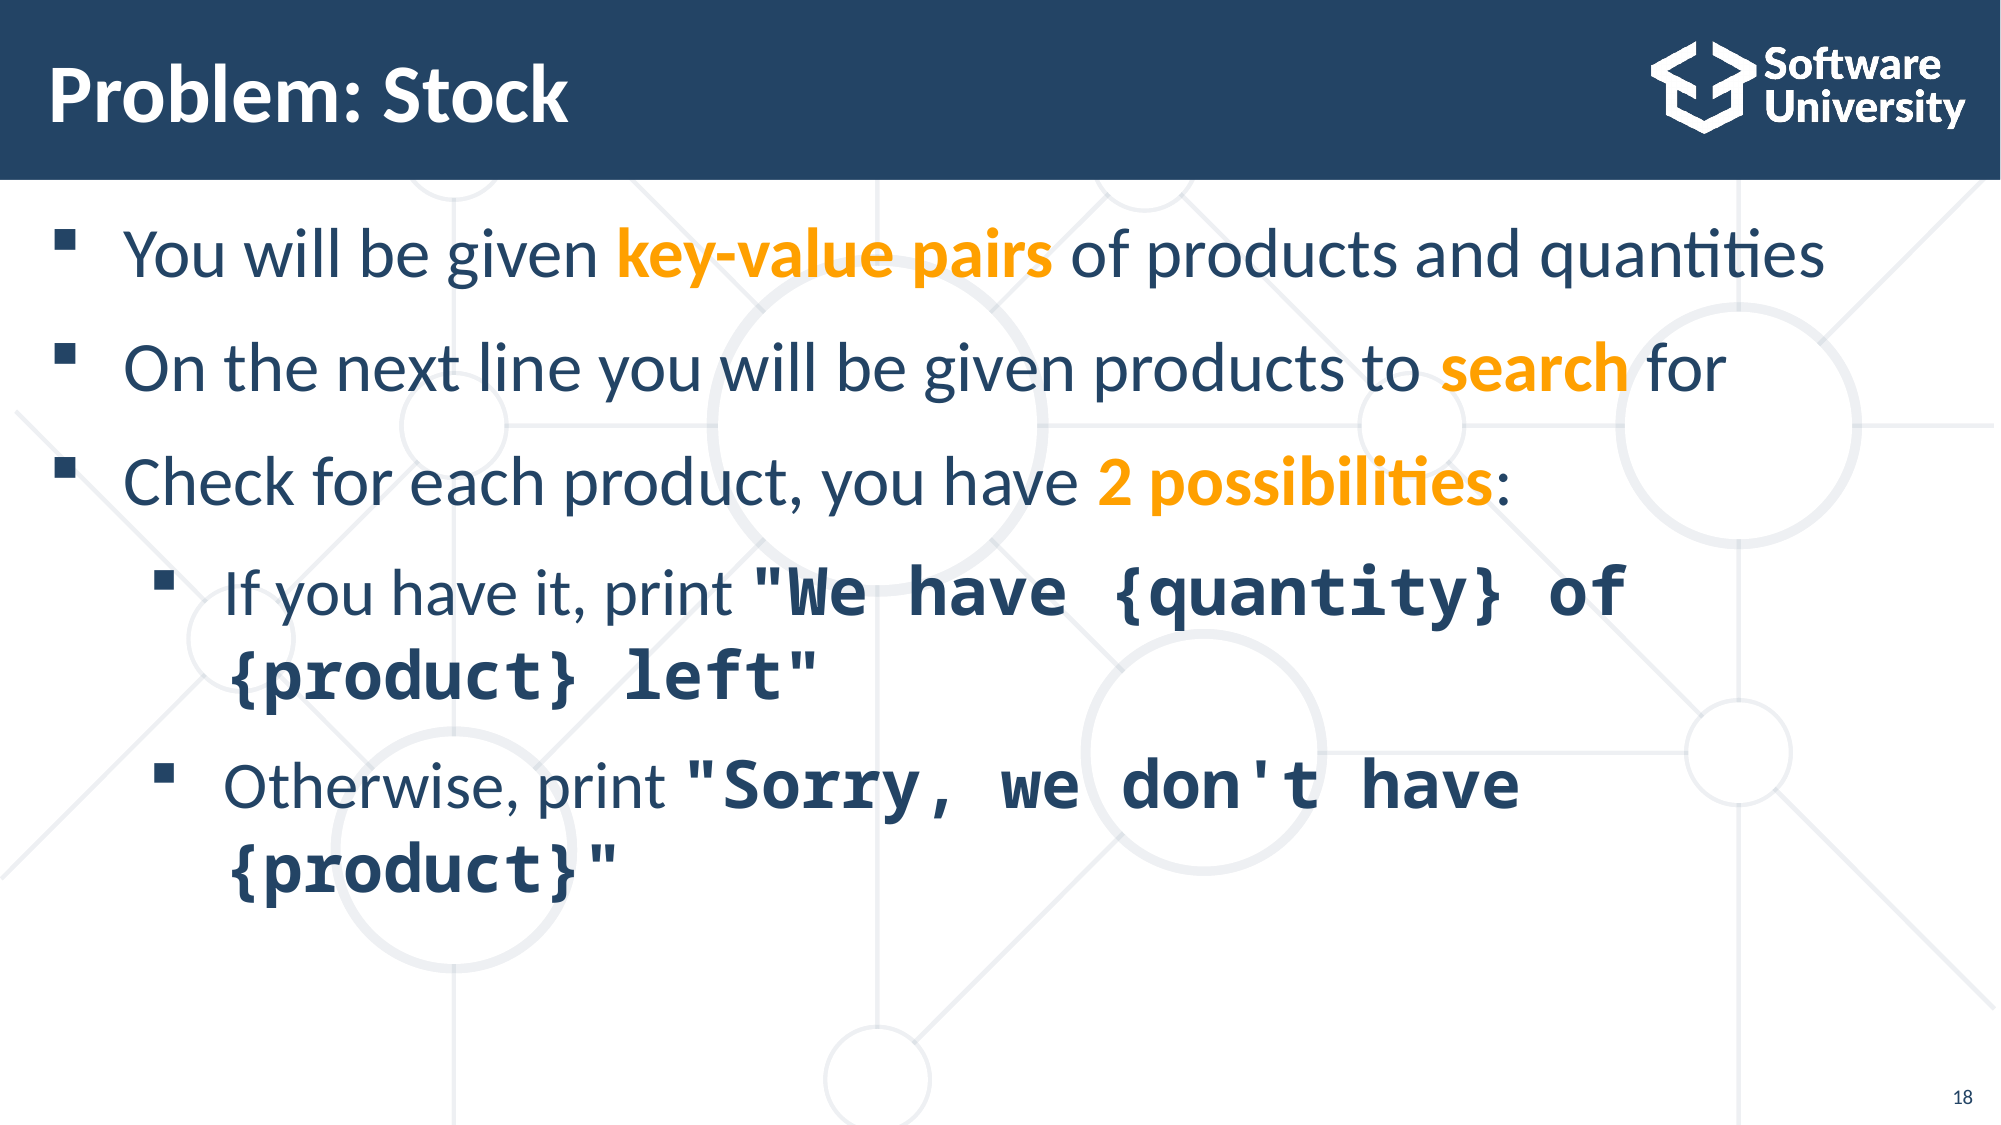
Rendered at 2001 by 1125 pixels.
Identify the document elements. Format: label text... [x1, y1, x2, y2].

title Problem: Stock [31, 16, 1625, 162]
picture [1651, 41, 1966, 134]
list You will be given key-value pairs of products and quantities On the next line you will be given products to search for Check for each product, you have 2 possibilities: If you have it, print "We have {quantity} of {product} left" Otherwise, print "Sorry, we don't have {product}" [31, 196, 1969, 1109]
text_box 18 [1927, 1067, 1989, 1117]
